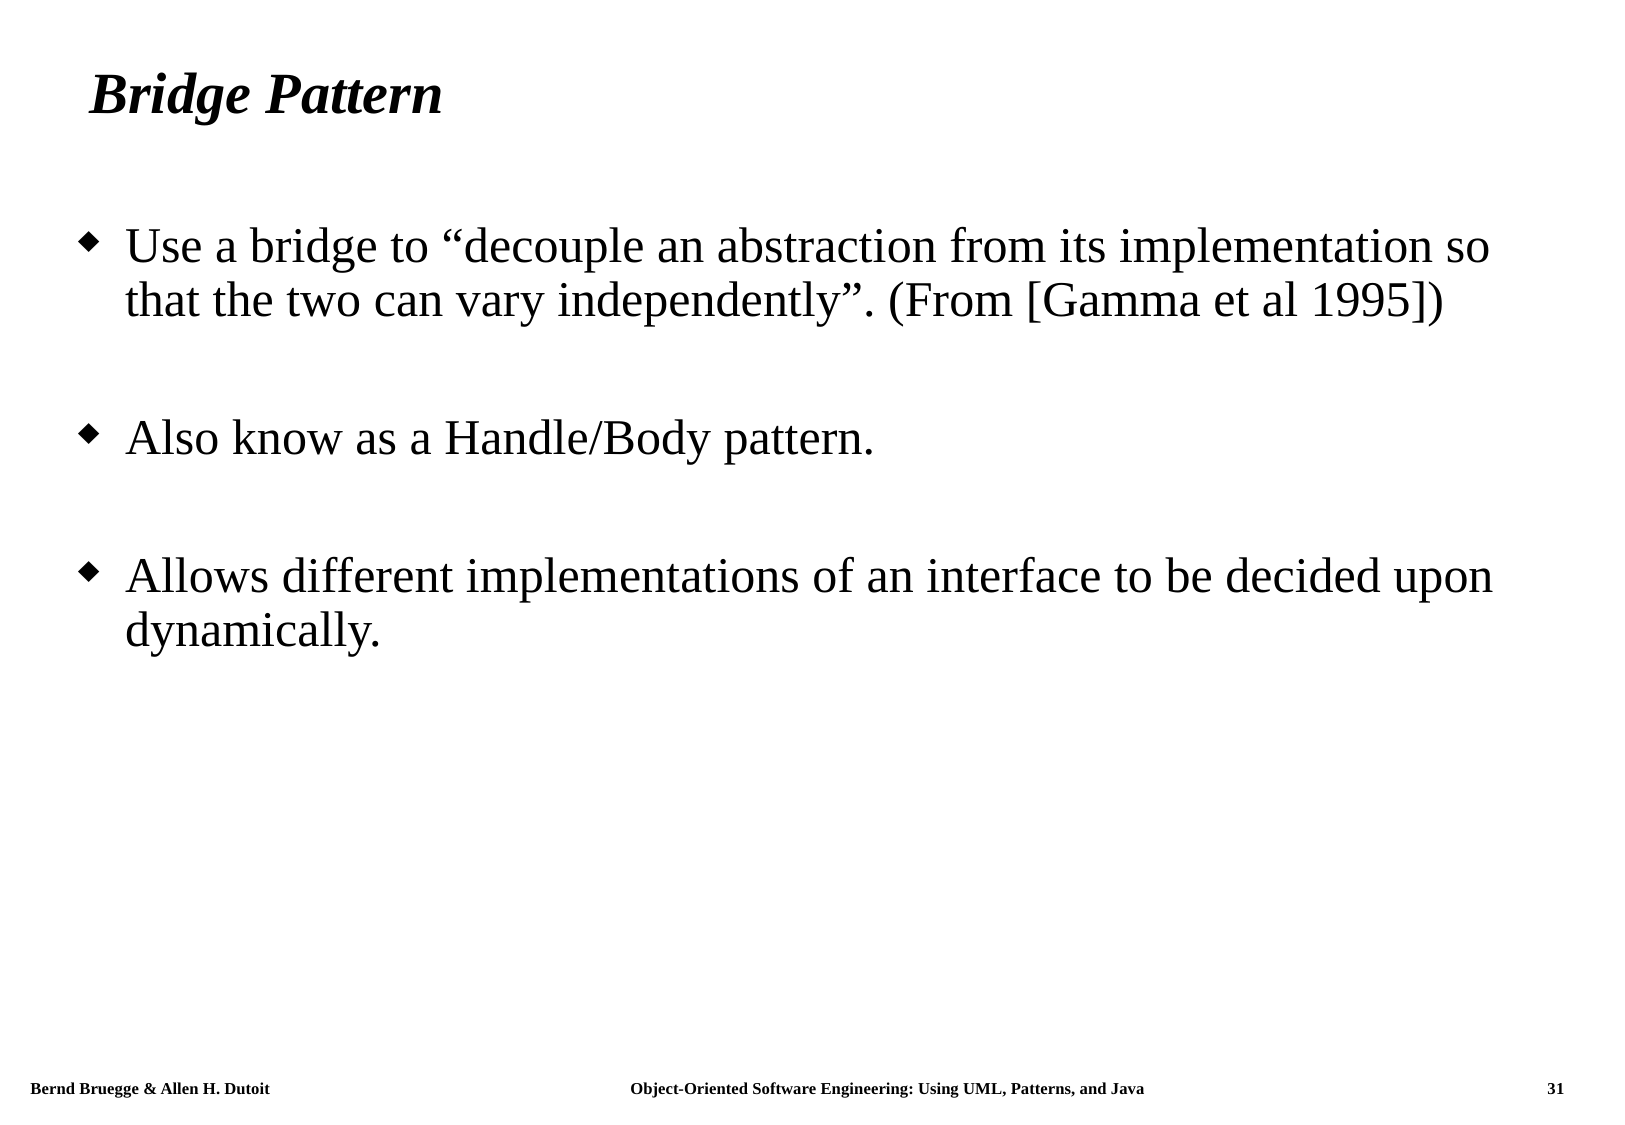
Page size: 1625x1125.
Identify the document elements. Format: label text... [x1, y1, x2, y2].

title Bridge Pattern [74, 36, 1523, 153]
list Use a bridge to “decouple an abstraction from its implementation so that the two can vary independently”. (From [Gamma et al 1995]) Also know as a Handle/Body pattern. Allows different implementations of an interface to be decided upon dynamically. [63, 212, 1530, 1020]
